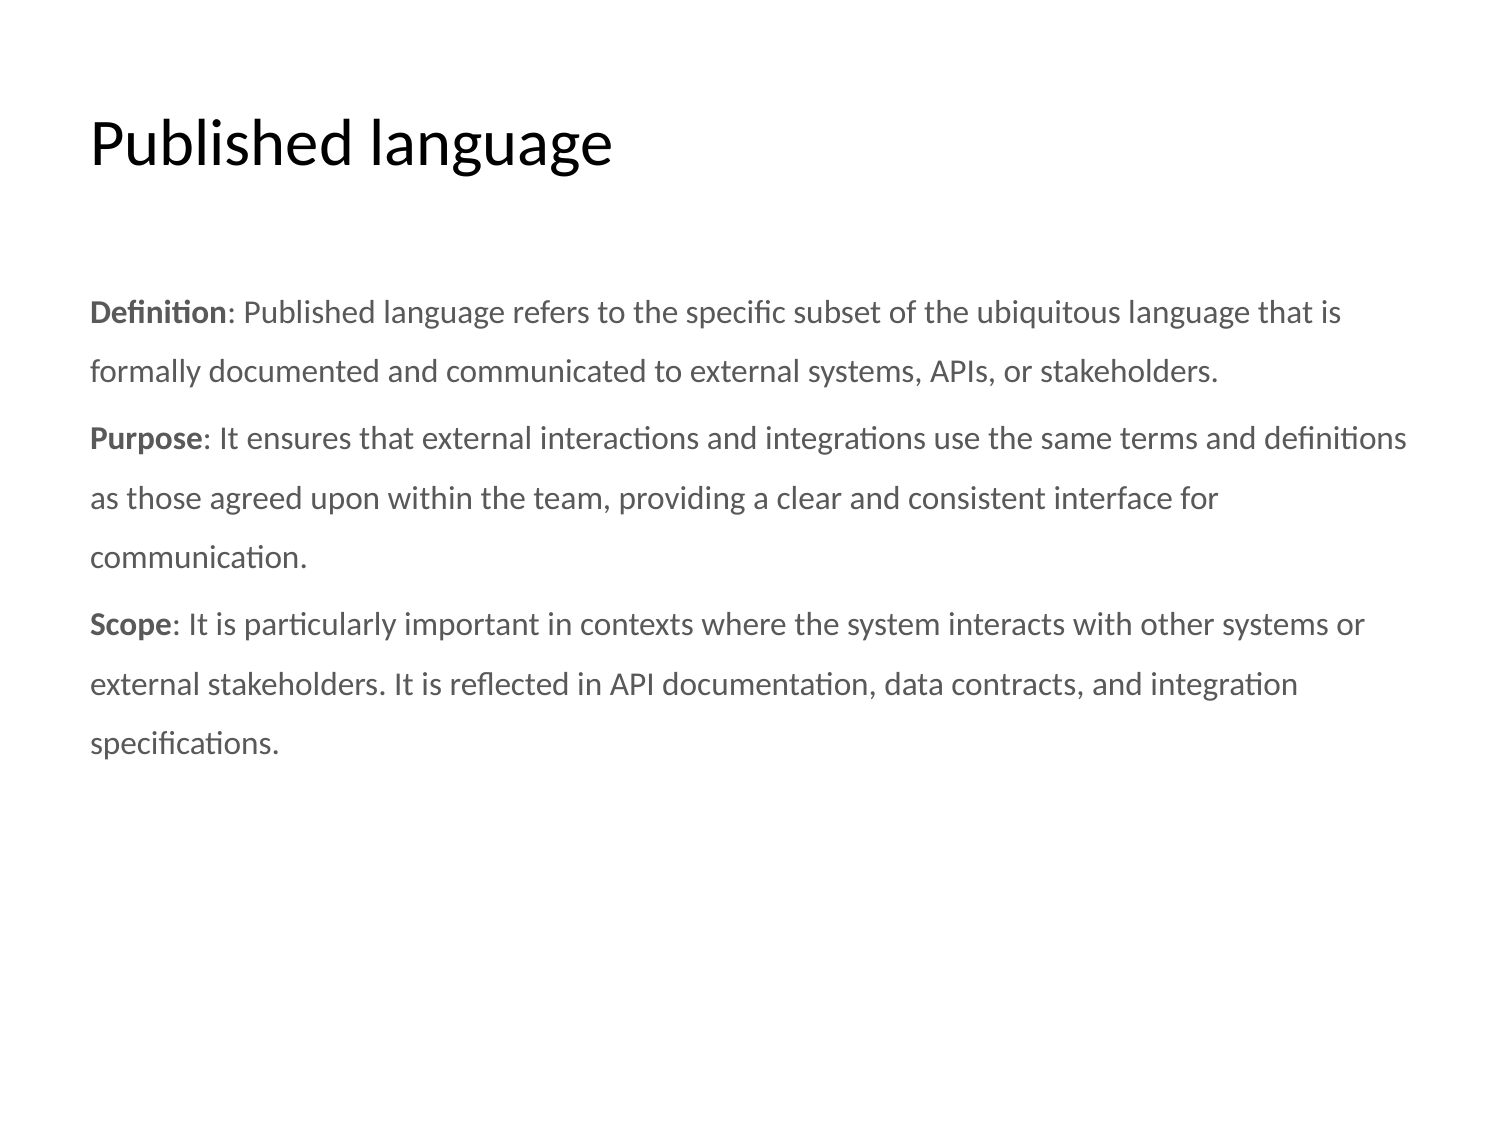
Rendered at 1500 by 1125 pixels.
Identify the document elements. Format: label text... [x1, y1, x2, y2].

list Definition: Published language refers to the specific subset of the ubiquitous language that is formally documented and communicated to external systems, APIs, or stakeholders. Purpose: It ensures that external interactions and integrations use the same terms and definitions as those agreed upon within the team, providing a clear and consistent interface for communication. Scope: It is particularly important in contexts where the system interacts with other systems or external stakeholders. It is reflected in API documentation, data contracts, and integration specifications. [75, 262, 1425, 1005]
title Published language [75, 45, 1425, 233]
